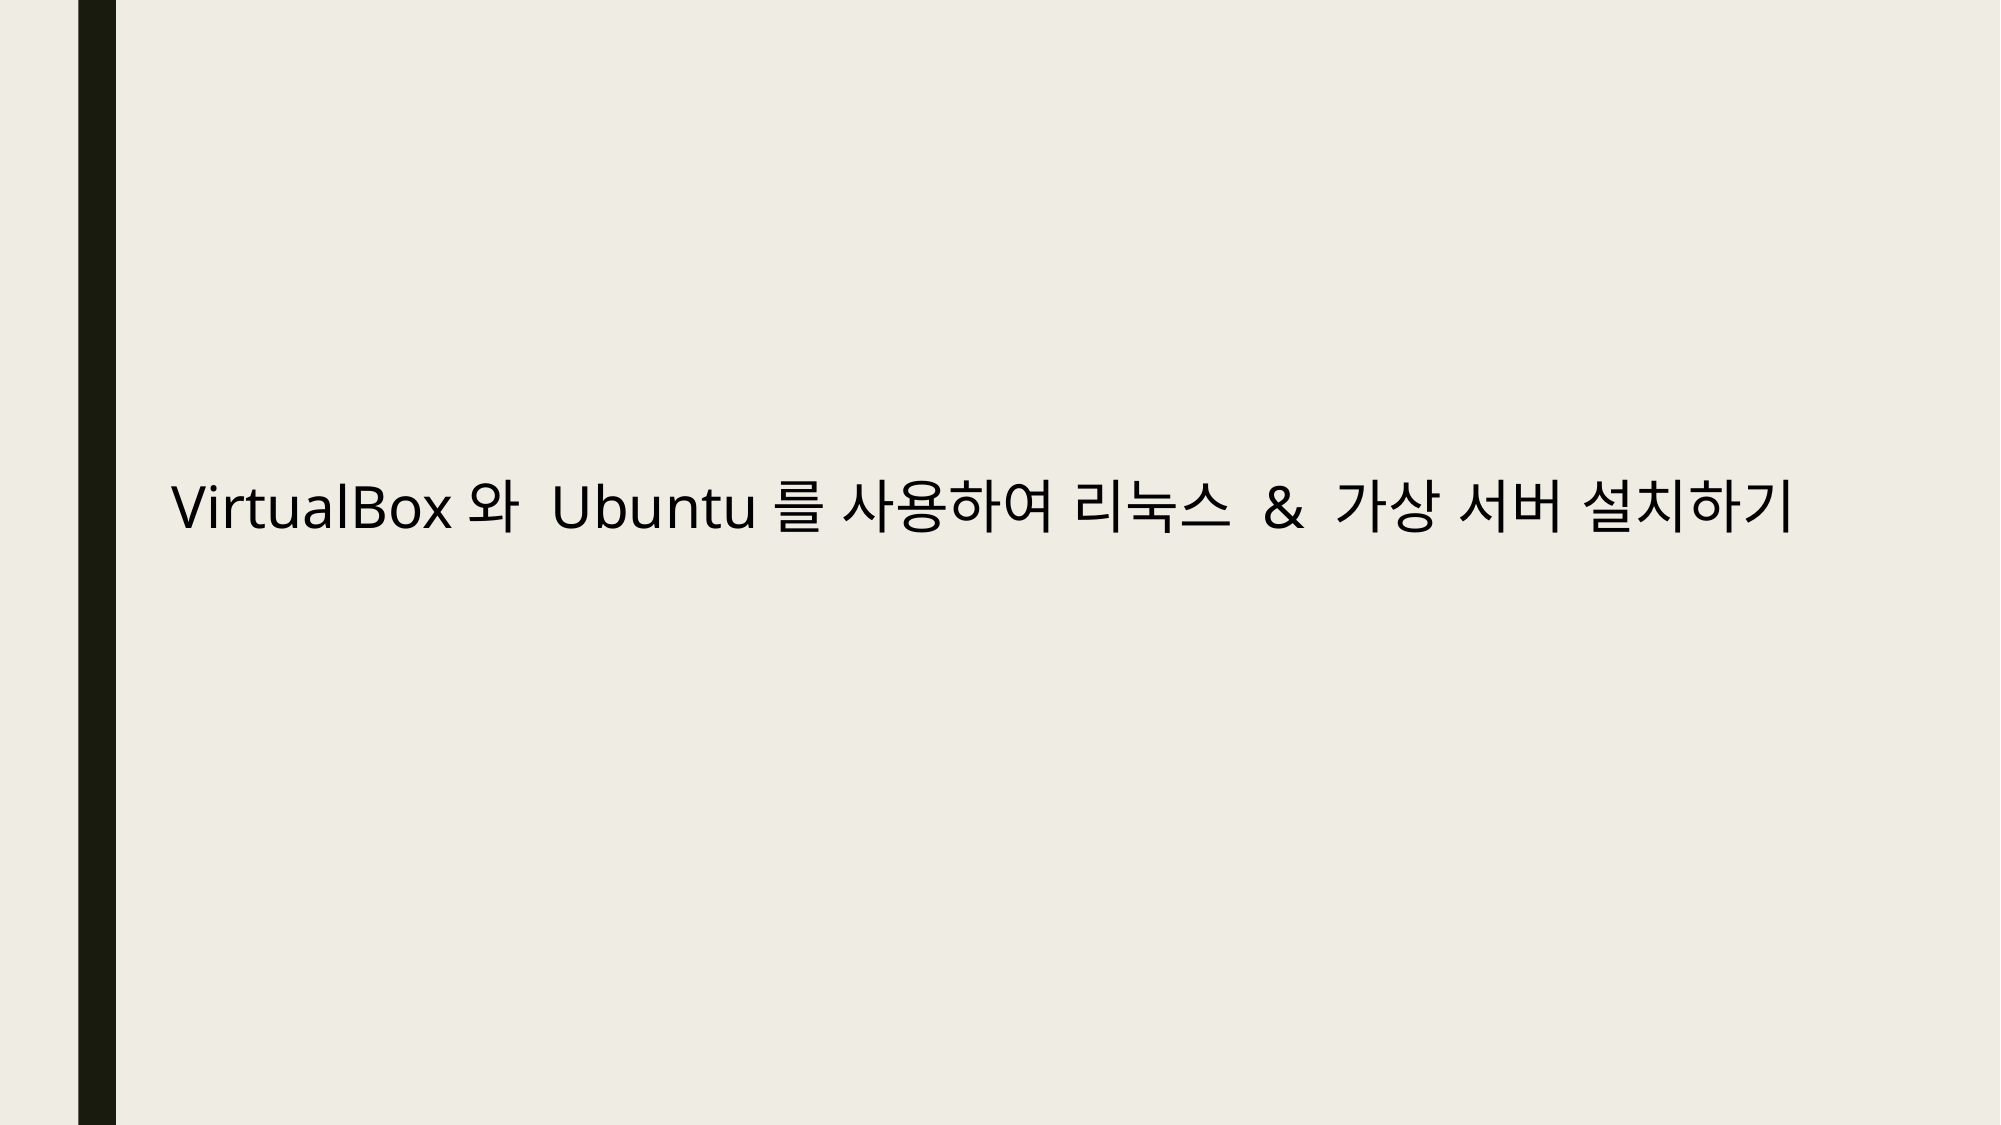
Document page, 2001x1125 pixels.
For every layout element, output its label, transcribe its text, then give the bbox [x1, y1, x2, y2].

text_box VirtualBox와 Ubuntu를 사용하여 리눅스 & 가상 서버 설치하기 [157, 462, 2000, 548]
